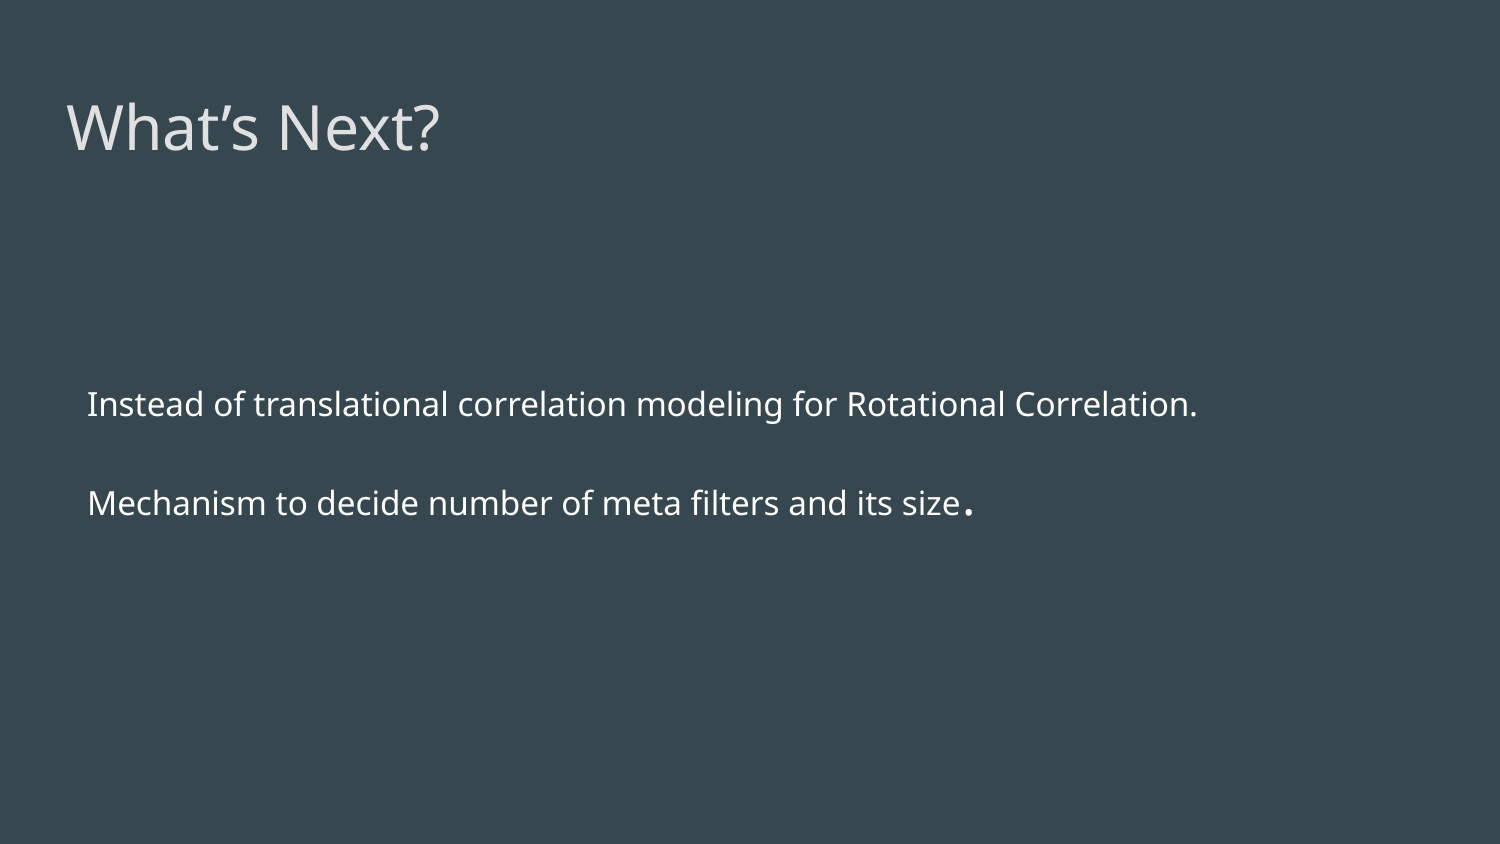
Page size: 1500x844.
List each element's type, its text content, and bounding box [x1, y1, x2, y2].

subtitle Instead of translational correlation modeling for Rotational Correlation. Mechanism to decide number of meta filters and its size. [51, 290, 1429, 612]
title What’s Next? [51, 72, 1449, 167]
